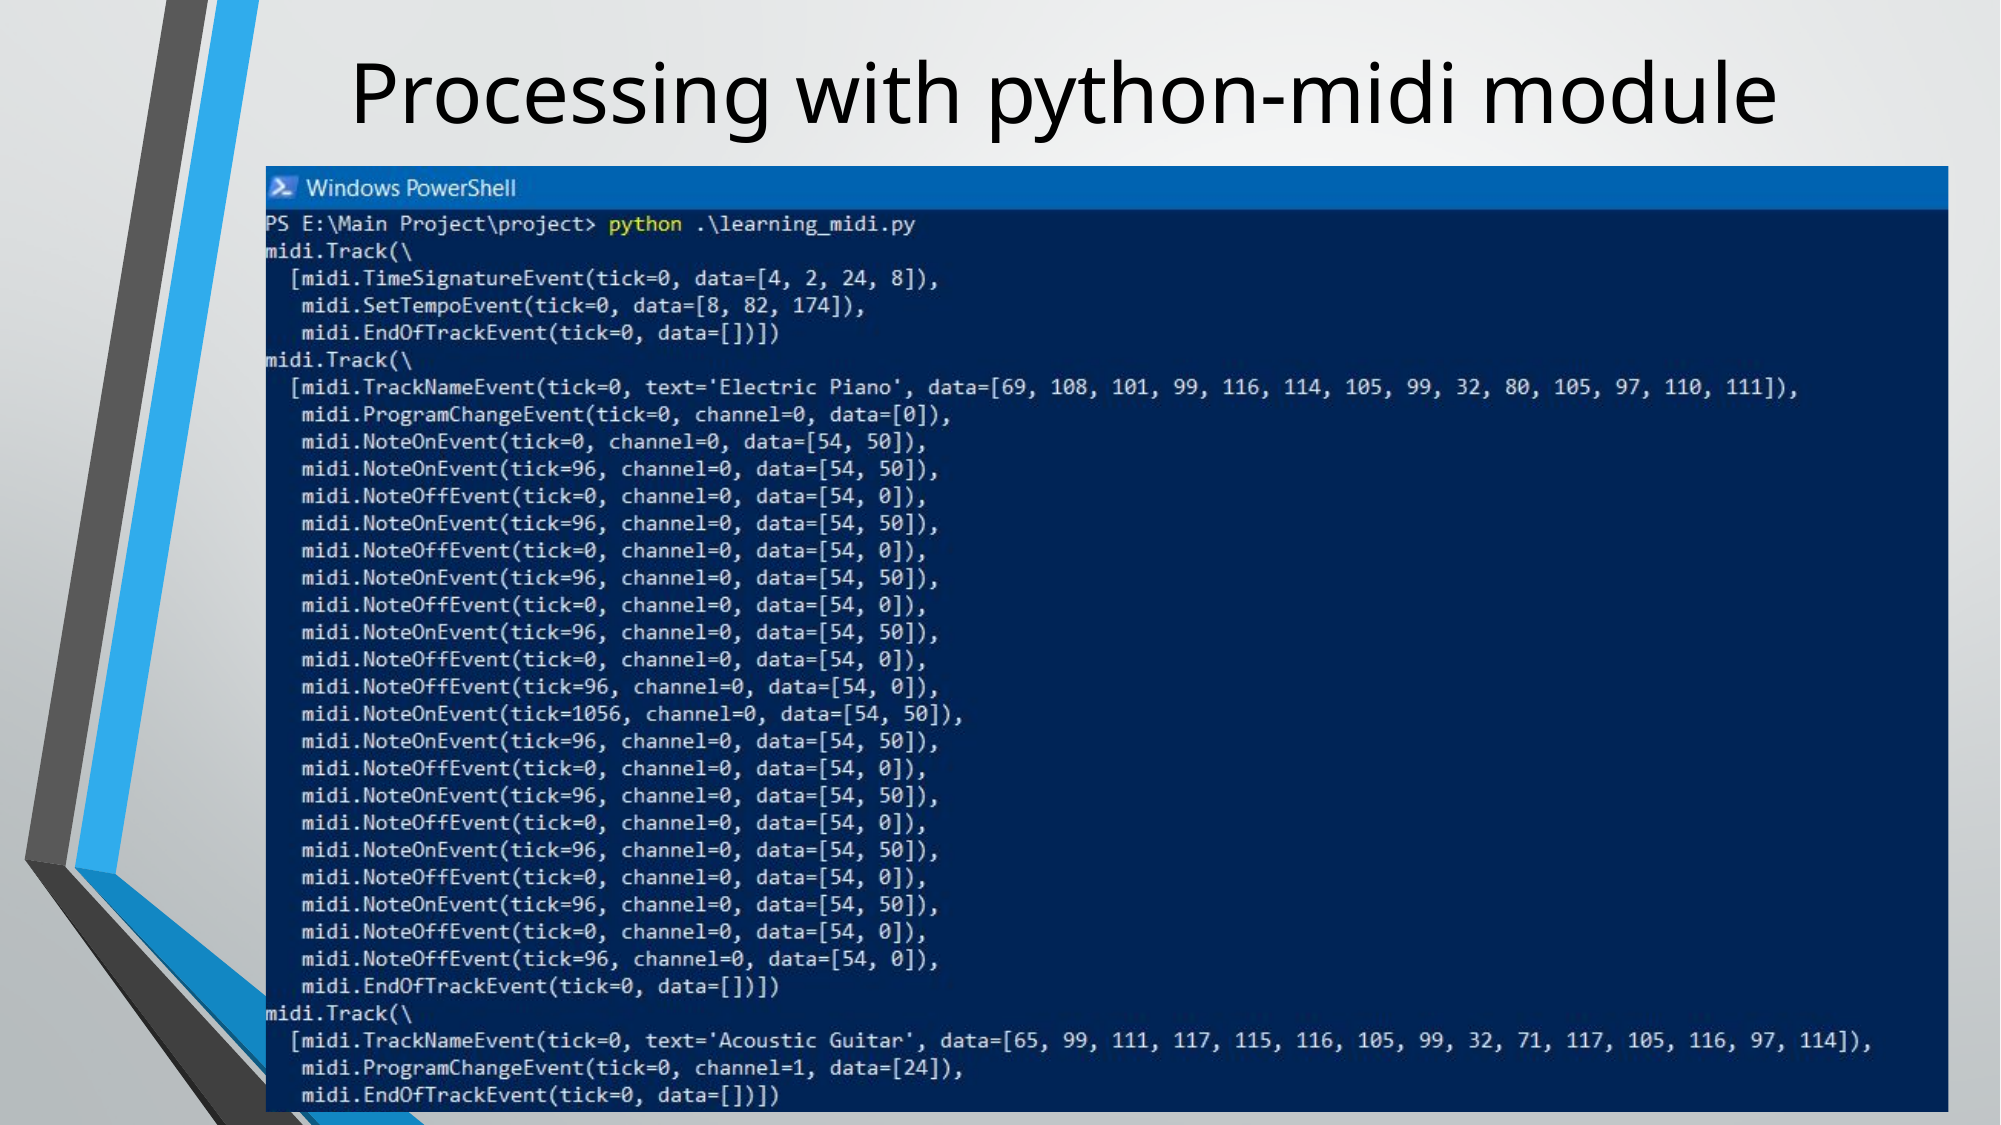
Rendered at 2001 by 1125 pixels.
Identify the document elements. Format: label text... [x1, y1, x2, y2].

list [265, 166, 1949, 1112]
title Processing with python-midi module [243, 13, 1887, 167]
